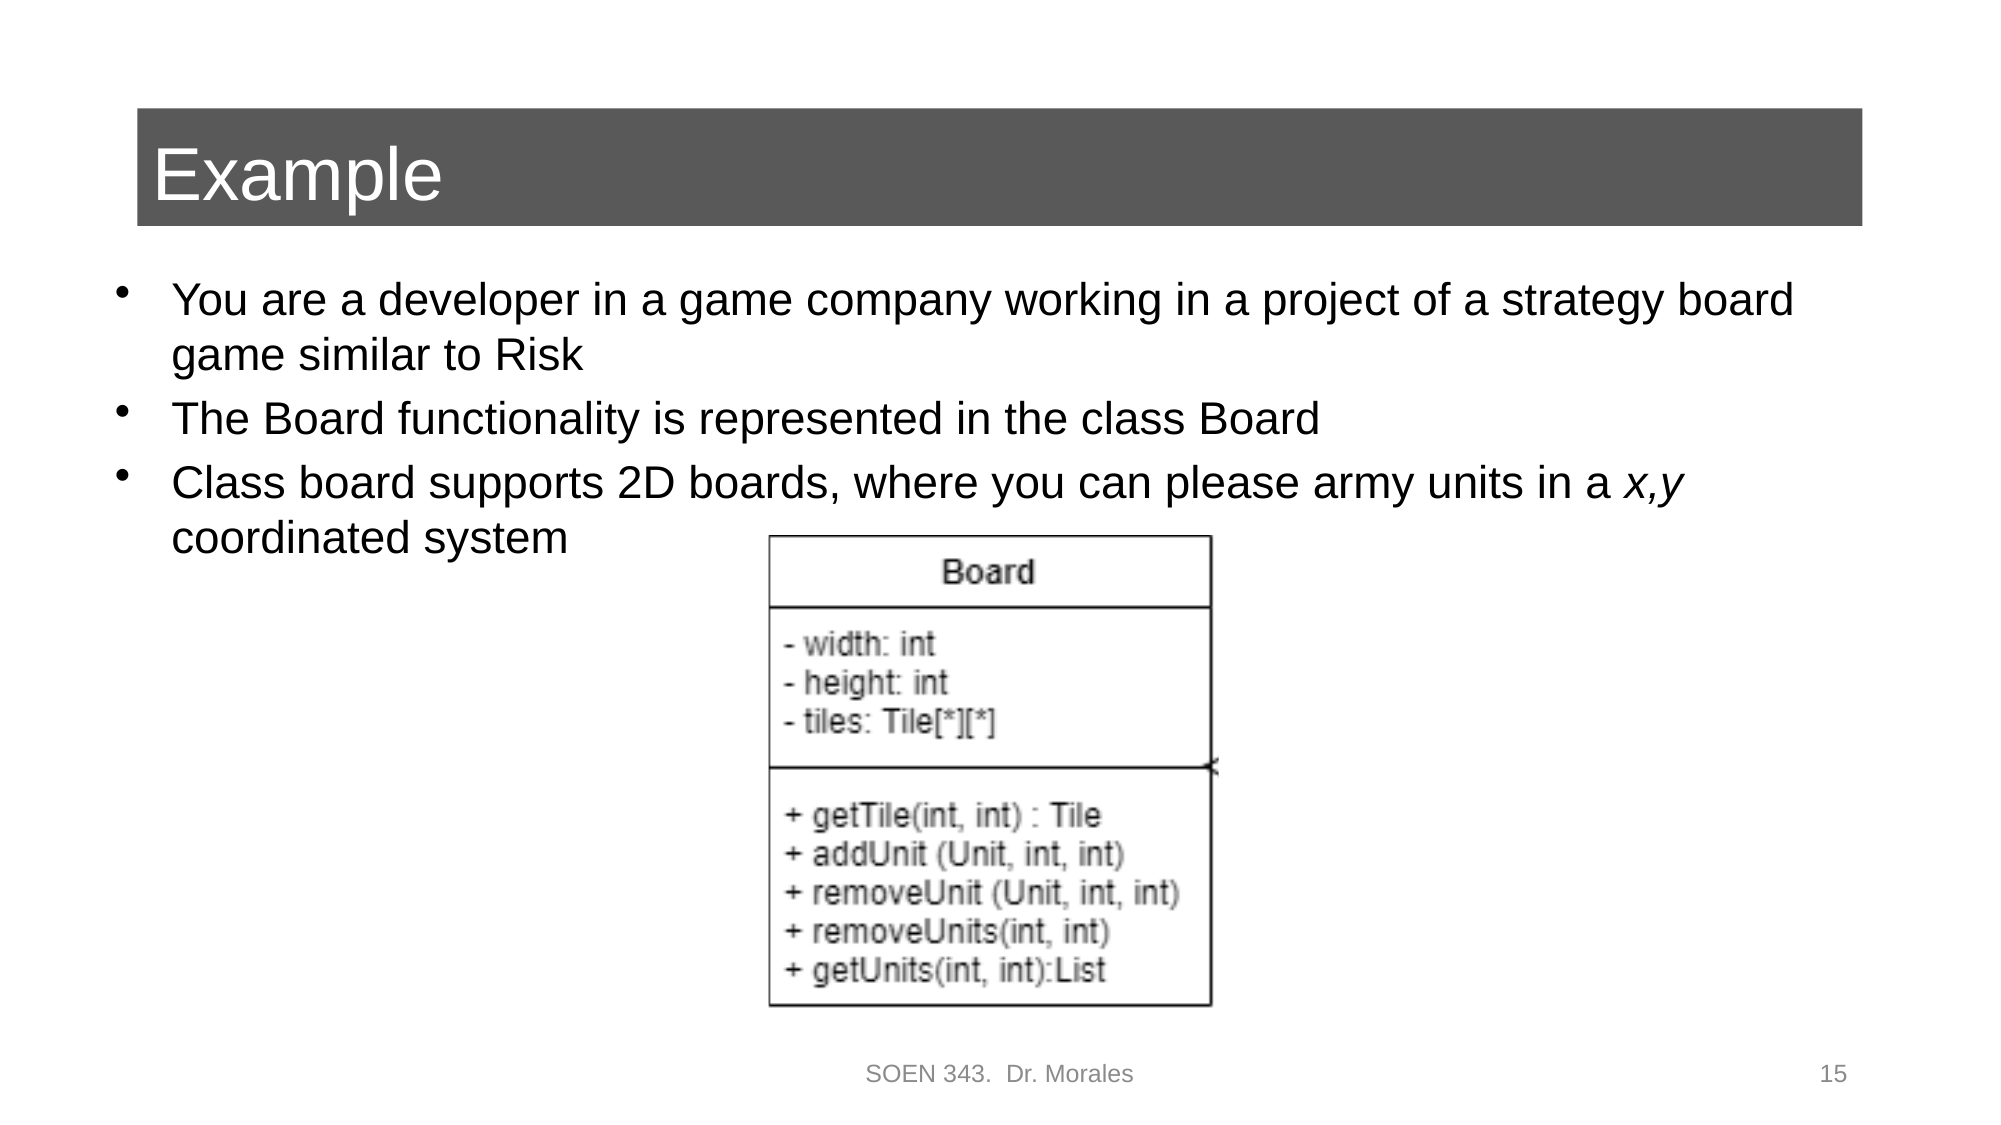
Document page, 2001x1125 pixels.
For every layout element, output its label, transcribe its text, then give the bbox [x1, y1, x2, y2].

list You are a developer in a game company working in a project of a strategy board game similar to Risk The Board functionality is represented in the class Board Class board supports 2D boards, where you can please army units in a x,y coordinated system [99, 262, 1900, 1005]
picture [768, 512, 1219, 1009]
footer SOEN 343. Dr. Morales [662, 1042, 1338, 1103]
slide_number 15 [1412, 1042, 1863, 1103]
title Example [137, 108, 1850, 233]
